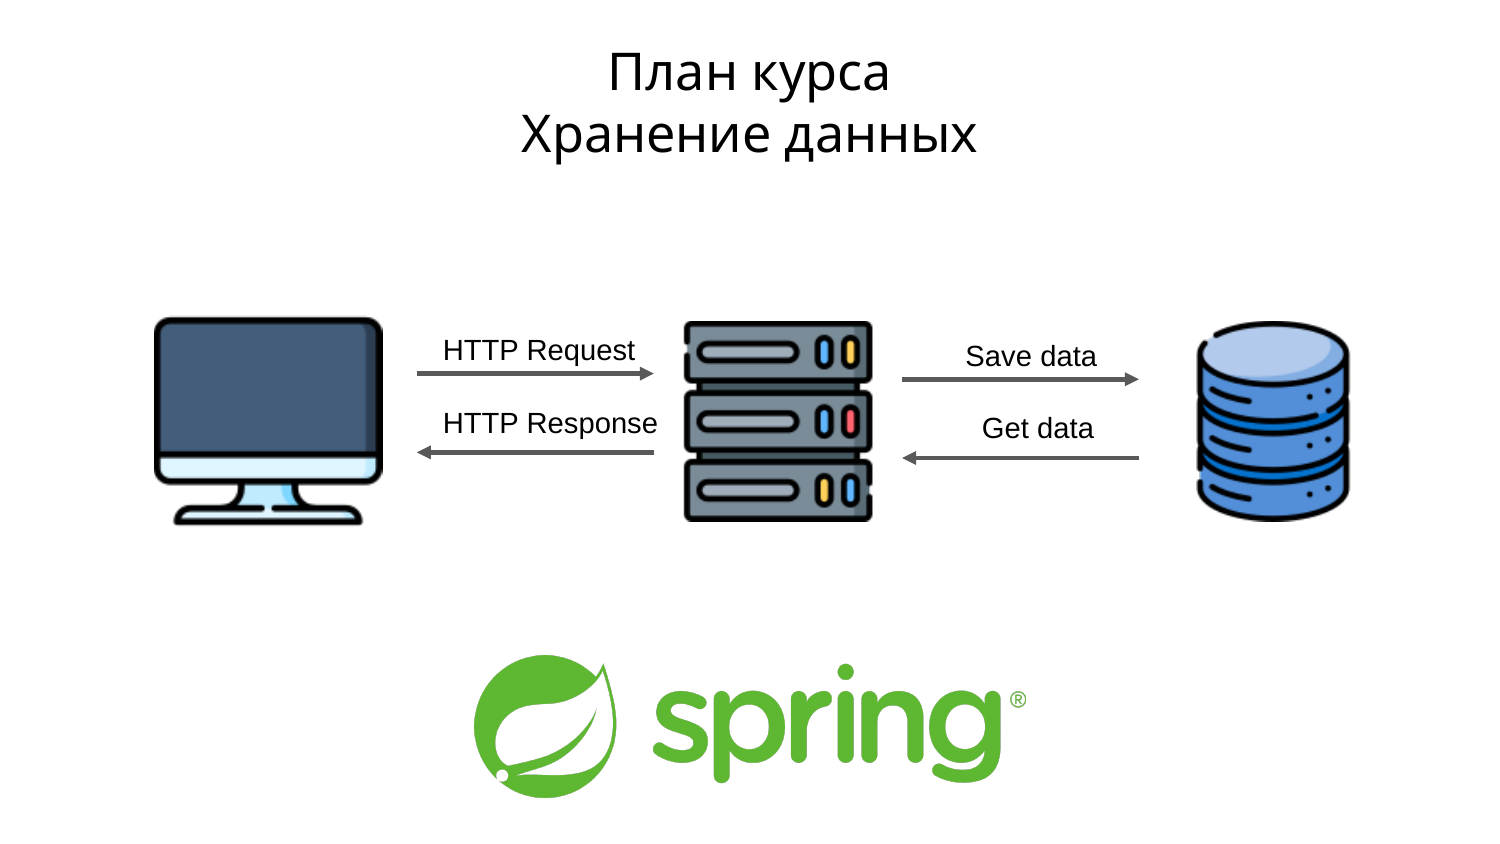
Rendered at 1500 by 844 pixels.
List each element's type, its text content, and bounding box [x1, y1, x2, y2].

picture [1173, 321, 1374, 523]
picture [677, 321, 879, 523]
text_box План курса Хранение данных [116, 67, 1384, 134]
text_box Get data [912, 394, 1164, 460]
picture [474, 655, 1026, 798]
text_box HTTP Response [427, 388, 672, 454]
picture [154, 307, 383, 537]
text_box Save data [912, 321, 1150, 387]
text_box HTTP Request [427, 316, 665, 382]
